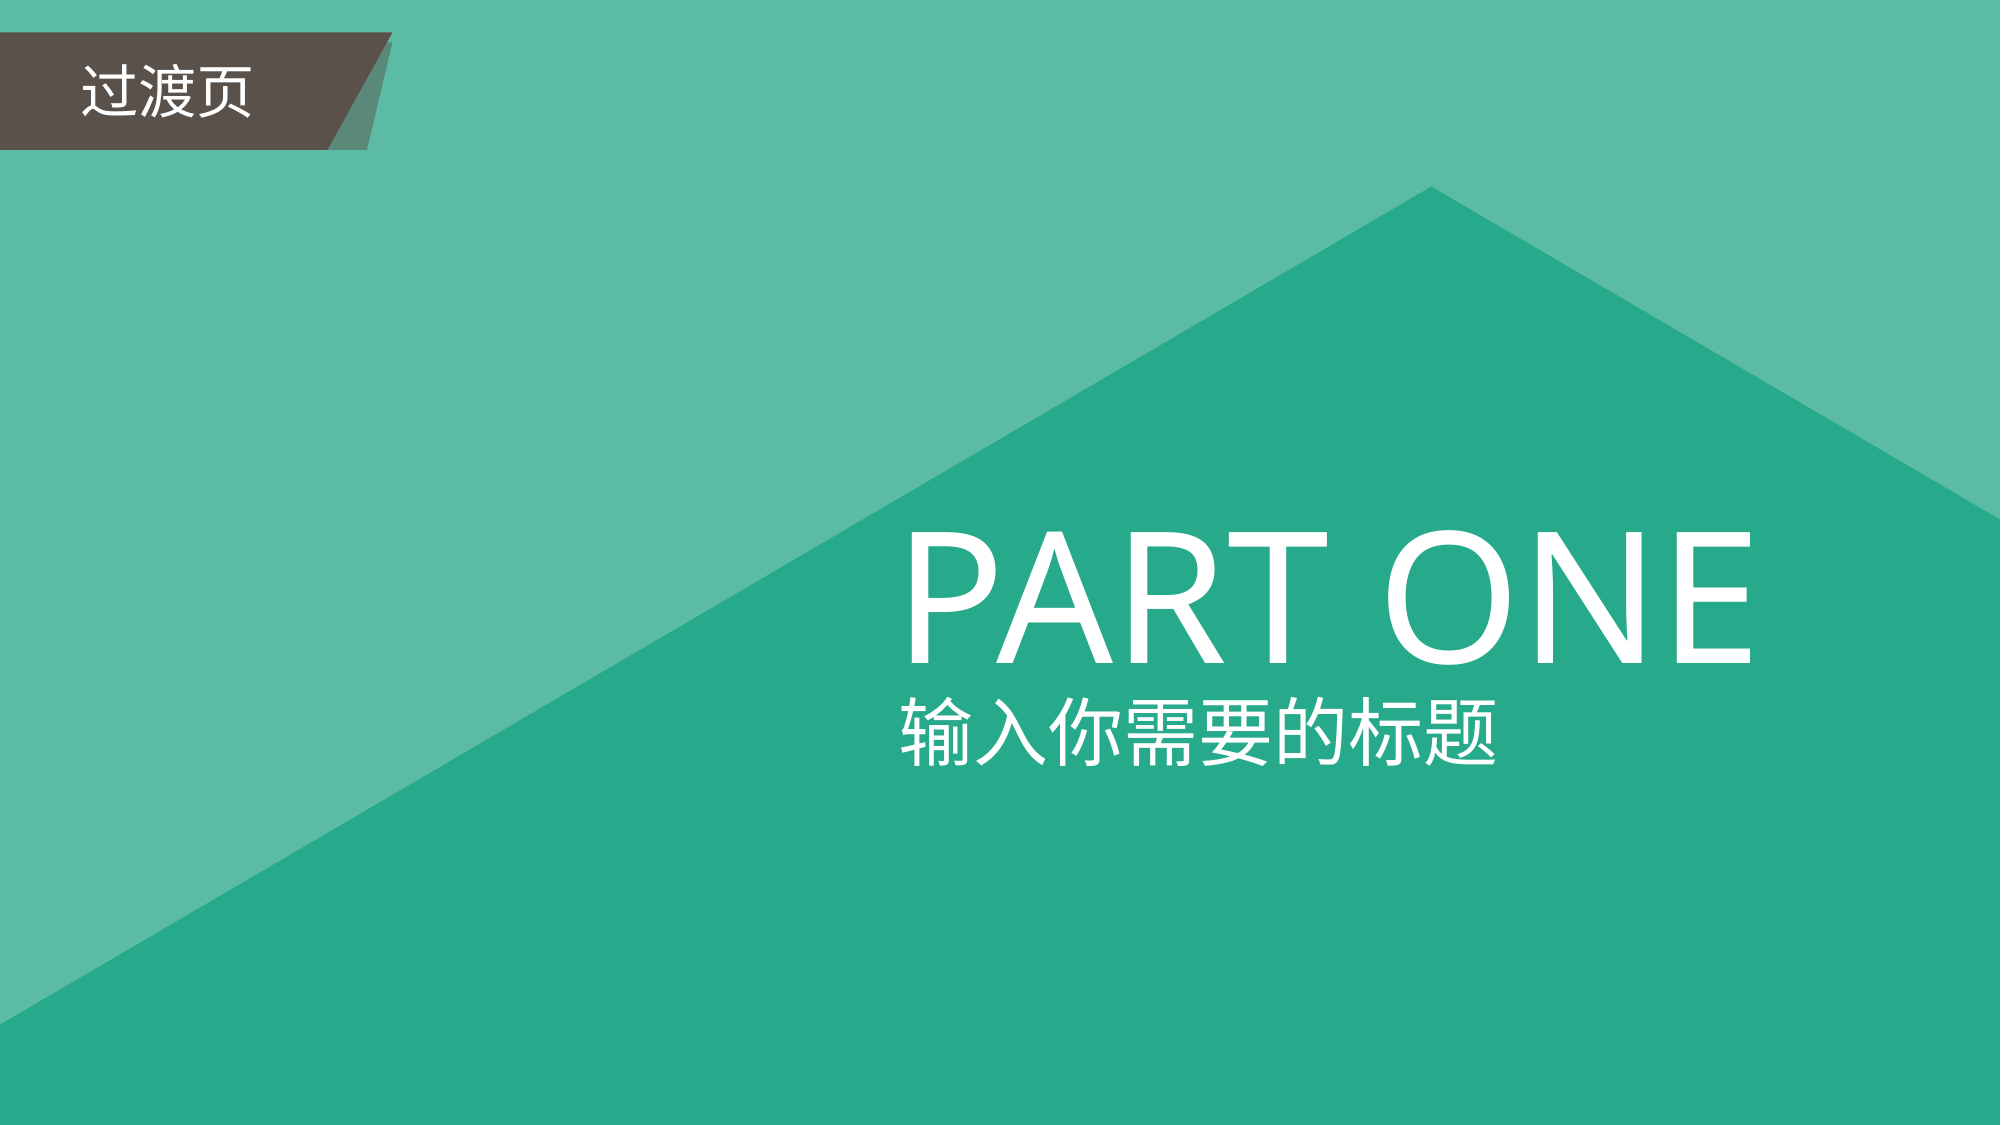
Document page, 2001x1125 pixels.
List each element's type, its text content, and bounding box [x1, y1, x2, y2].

text_box 过渡页 [0, 48, 338, 133]
picture [0, 186, 2000, 1125]
text_box [329, 41, 394, 151]
text_box [0, 31, 395, 151]
